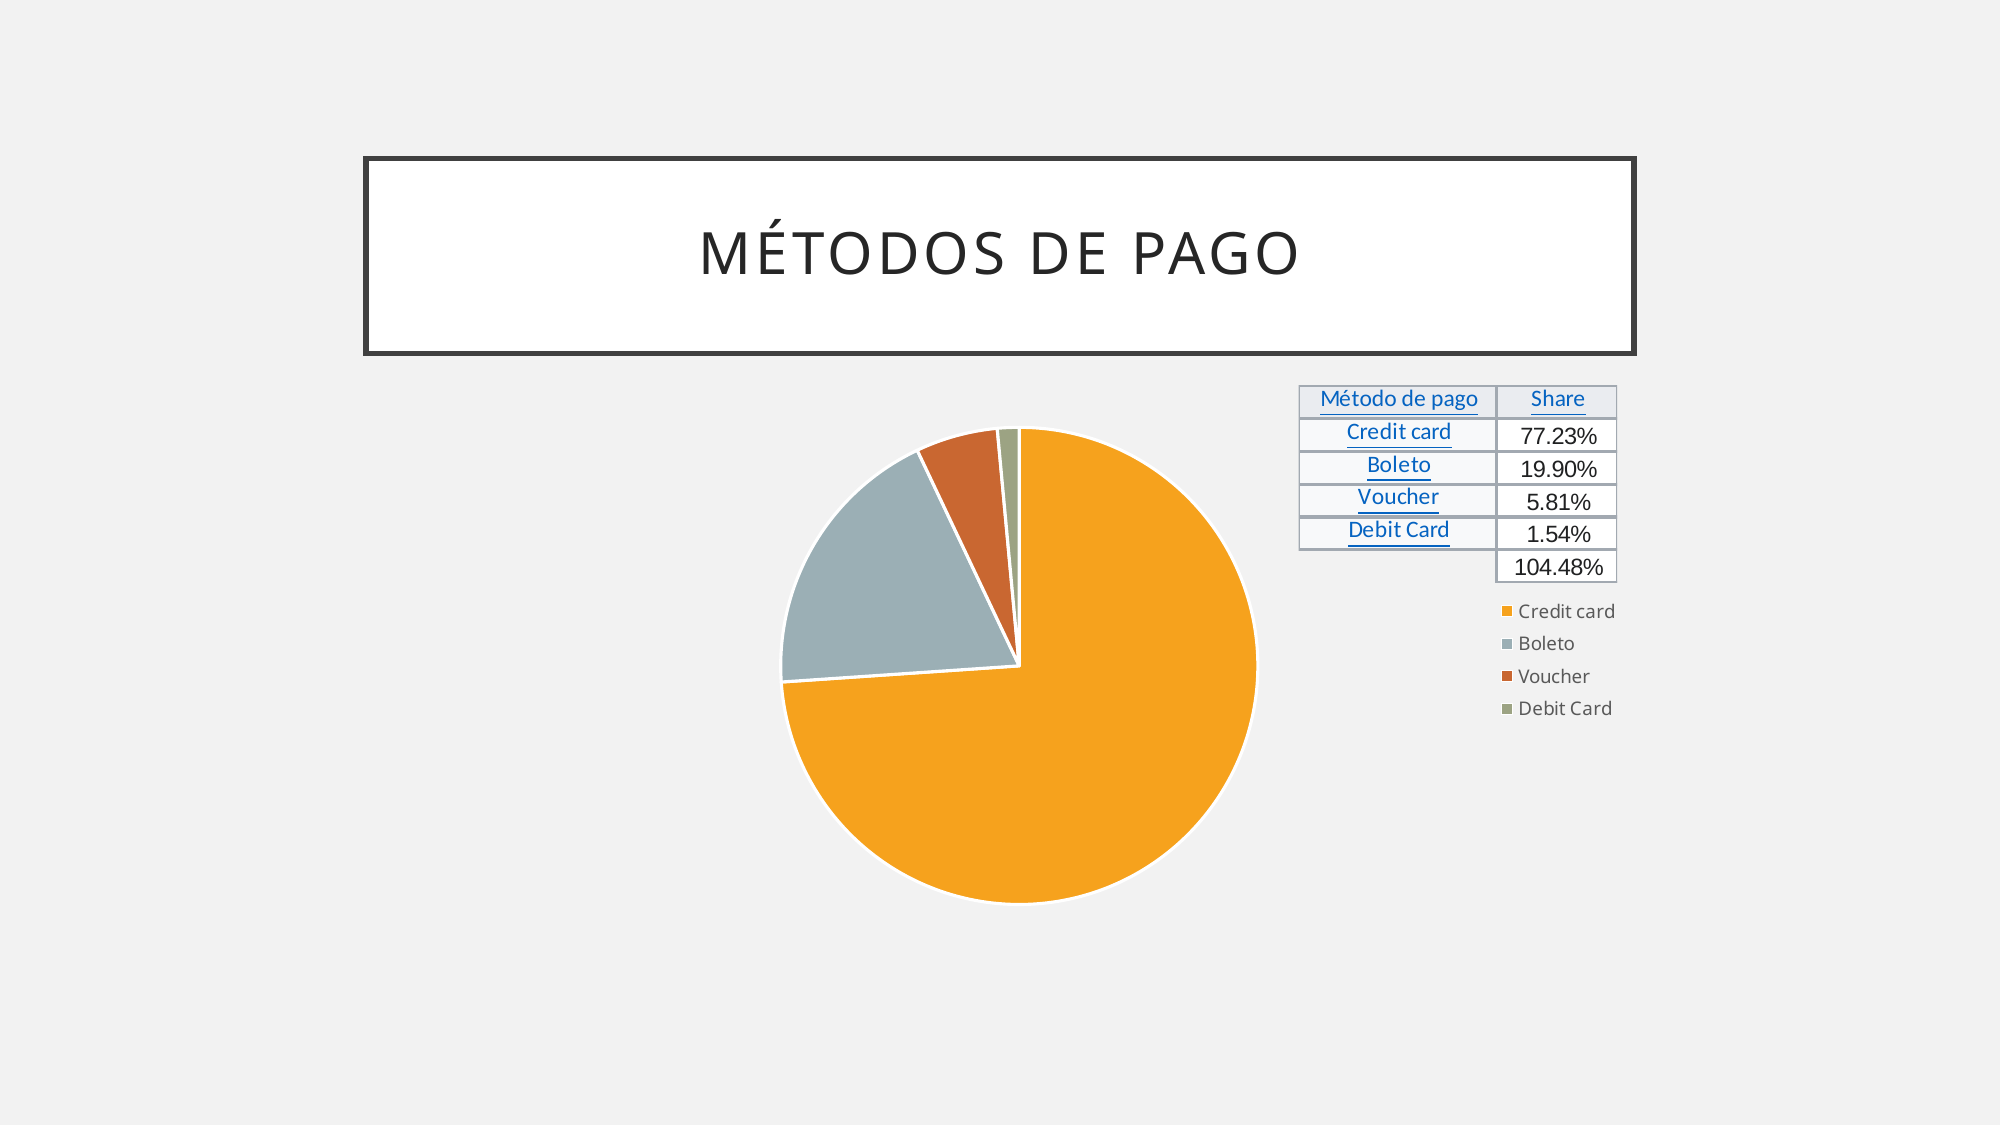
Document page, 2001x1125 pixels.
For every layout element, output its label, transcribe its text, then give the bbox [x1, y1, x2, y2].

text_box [1298, 385, 1619, 585]
chart [365, 353, 1634, 967]
title Métodos de pago [363, 156, 1637, 356]
